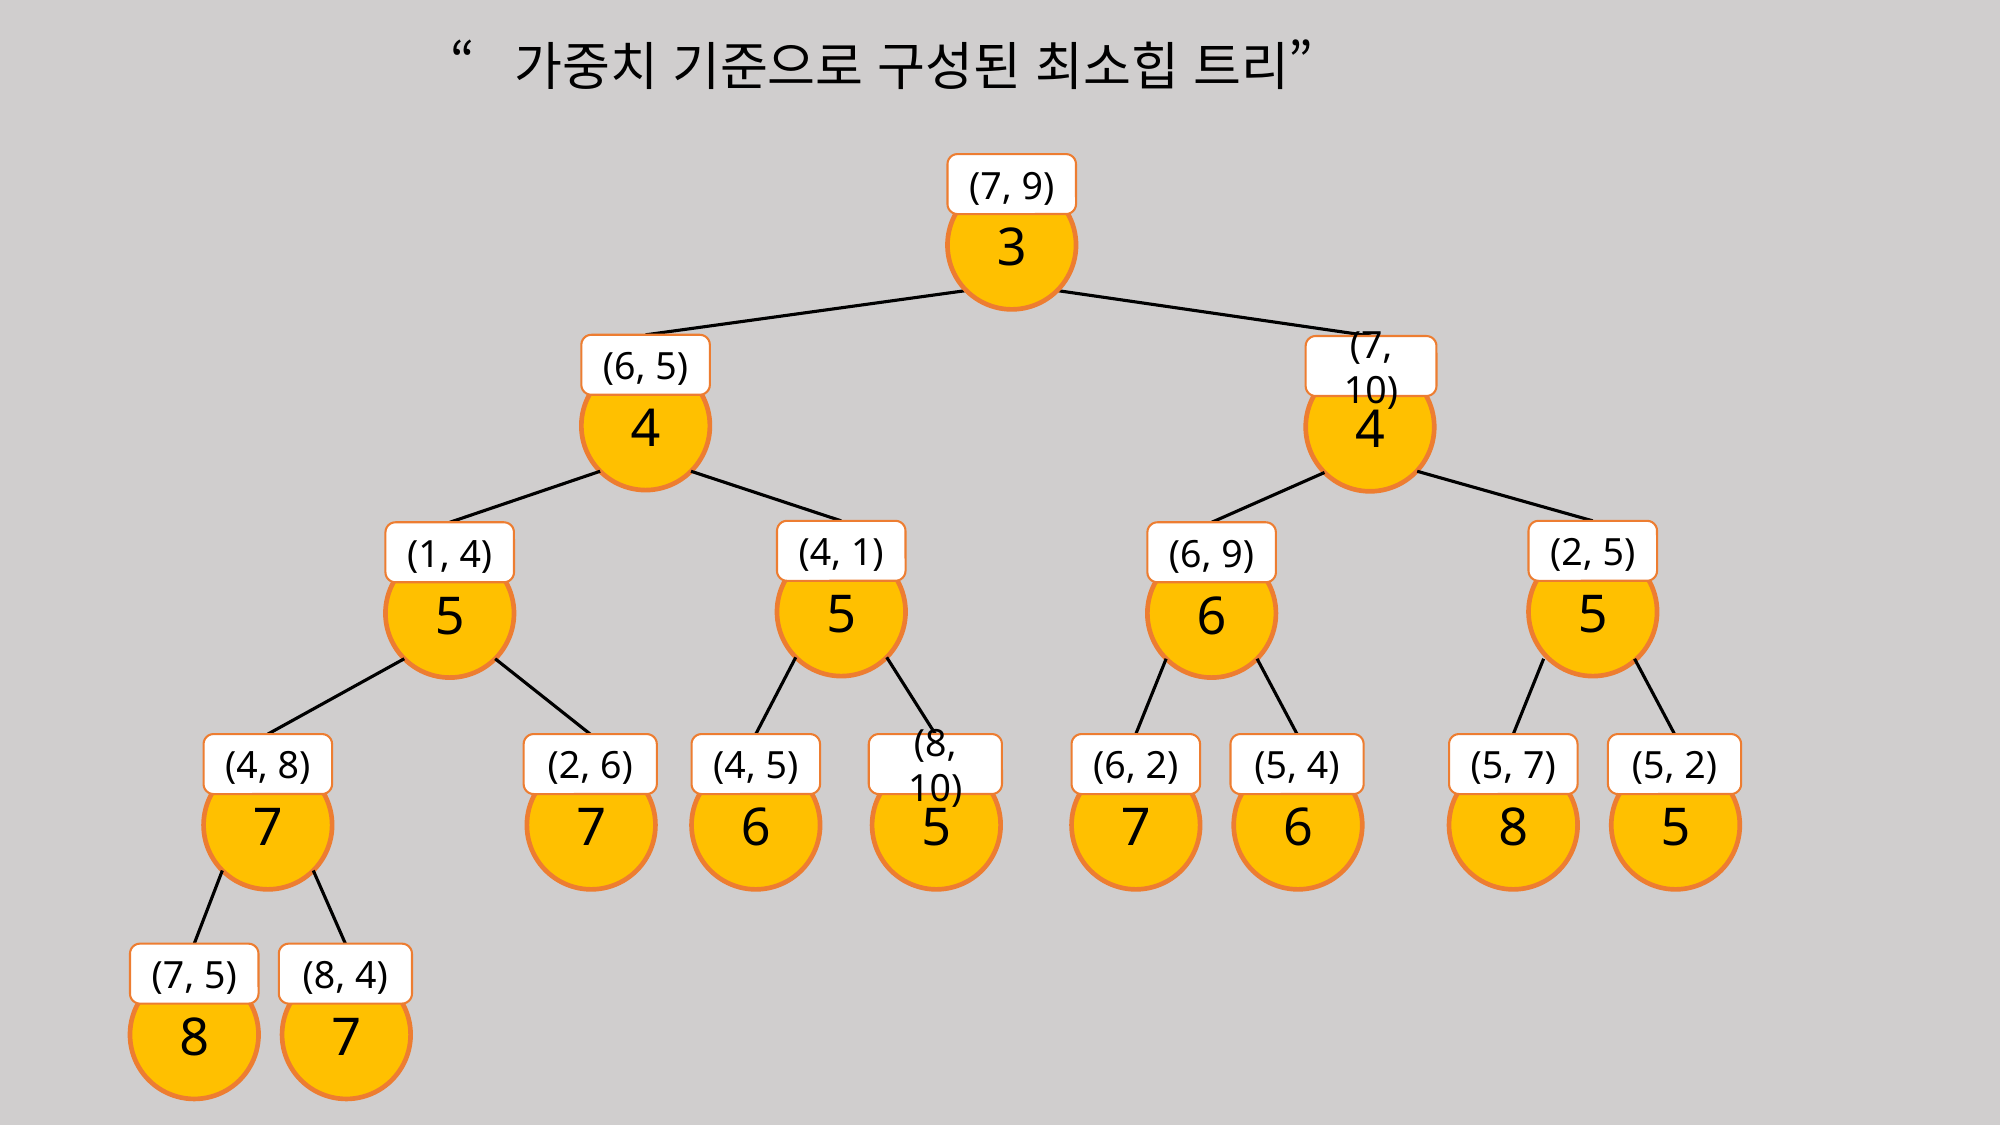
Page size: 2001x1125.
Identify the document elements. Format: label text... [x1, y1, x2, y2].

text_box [581, 334, 710, 491]
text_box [691, 734, 821, 890]
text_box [1230, 734, 1364, 890]
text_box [1071, 734, 1201, 890]
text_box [886, 657, 936, 734]
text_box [1147, 522, 1276, 678]
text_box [278, 943, 413, 1099]
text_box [313, 870, 346, 943]
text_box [1634, 658, 1675, 734]
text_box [1135, 658, 1167, 734]
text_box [495, 658, 591, 735]
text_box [385, 522, 514, 678]
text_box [1257, 658, 1298, 734]
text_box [1305, 336, 1437, 492]
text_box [267, 658, 405, 735]
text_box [129, 943, 259, 1099]
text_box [1211, 472, 1325, 523]
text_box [1057, 290, 1372, 337]
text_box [868, 734, 1002, 890]
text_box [203, 734, 333, 890]
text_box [1513, 658, 1544, 734]
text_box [755, 657, 796, 734]
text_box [523, 734, 657, 890]
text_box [449, 471, 601, 523]
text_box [1449, 734, 1578, 890]
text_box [947, 154, 1077, 310]
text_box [1417, 471, 1593, 521]
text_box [691, 471, 842, 521]
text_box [776, 520, 906, 677]
text_box “가중치 기준으로 구성된 최소힙 트리” [435, 25, 1329, 104]
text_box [194, 870, 223, 943]
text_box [1607, 734, 1742, 890]
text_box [645, 290, 967, 335]
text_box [1528, 520, 1658, 677]
